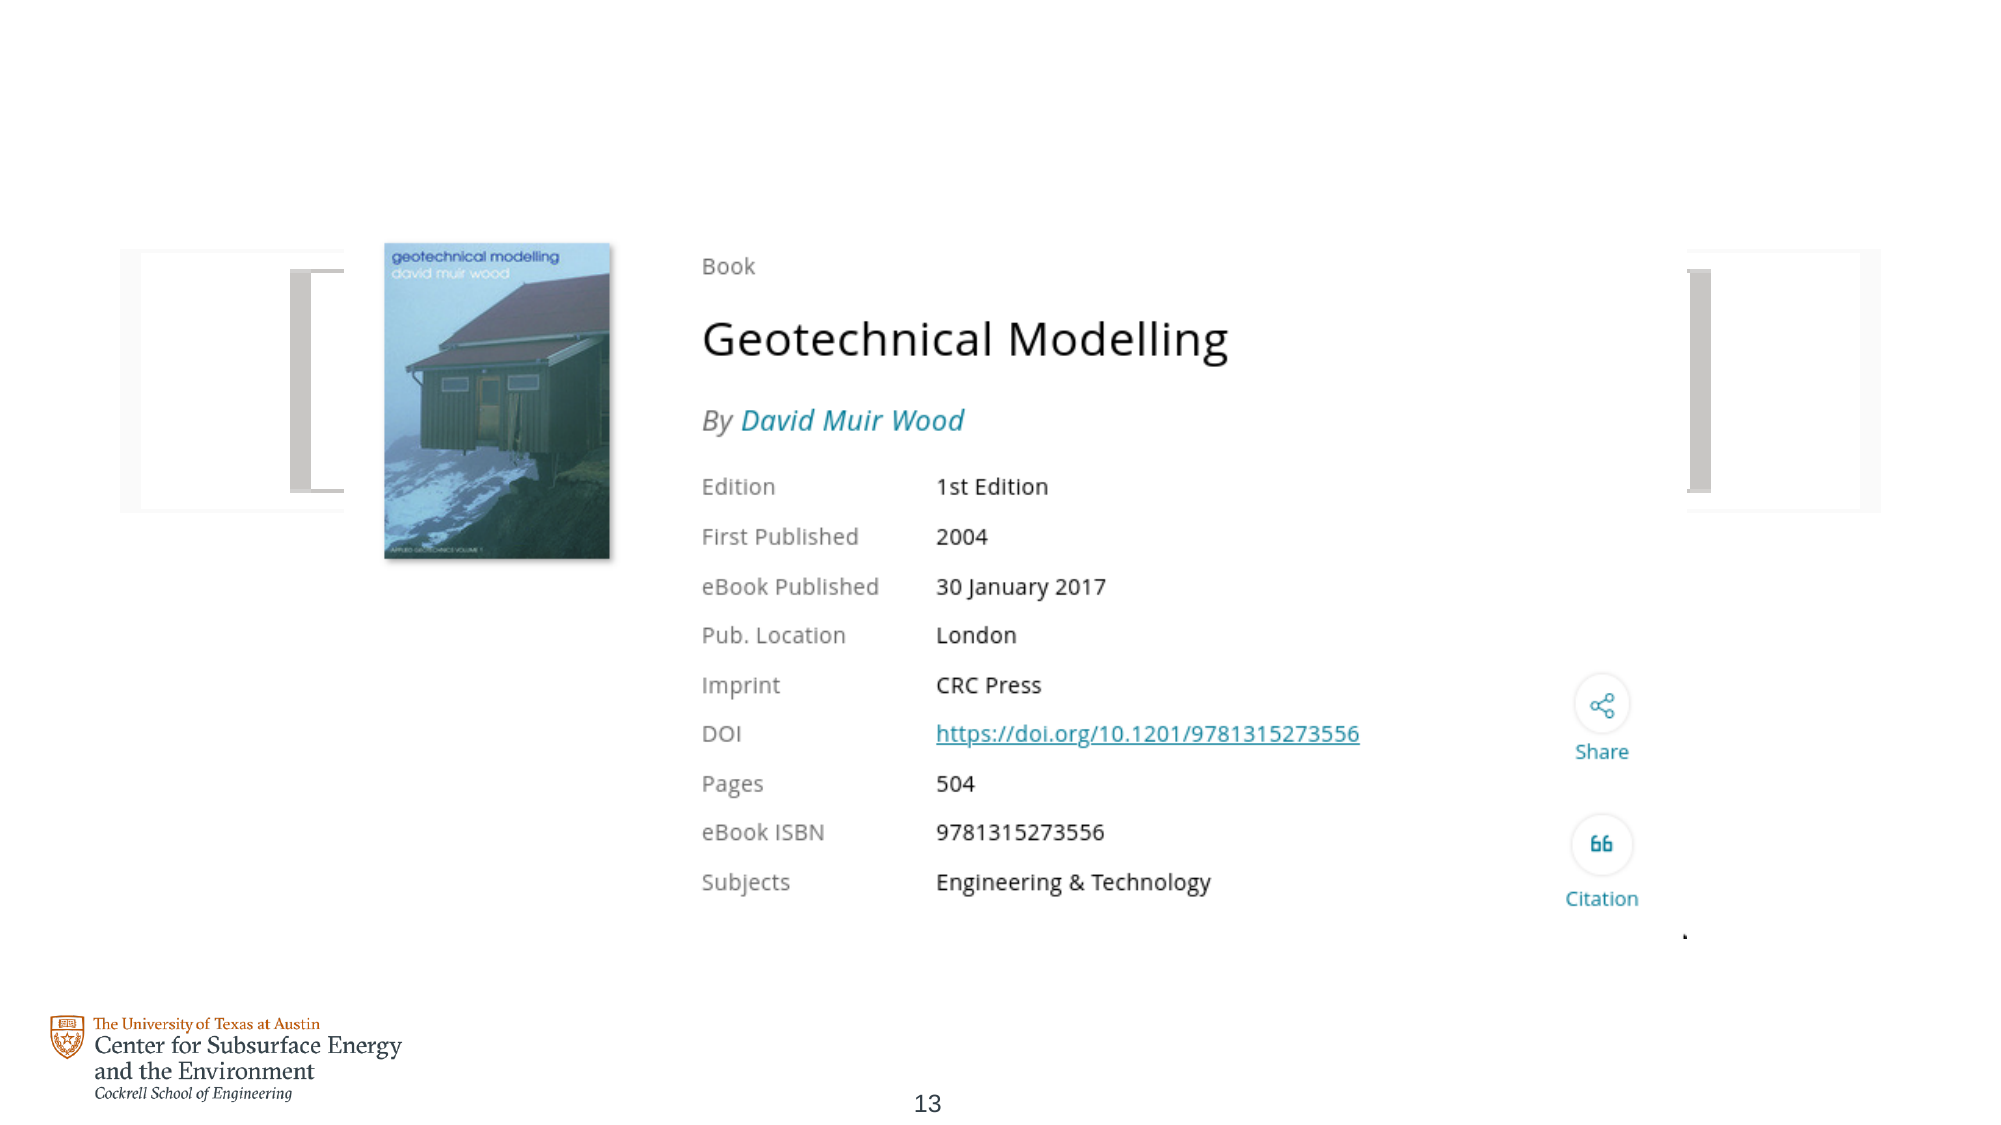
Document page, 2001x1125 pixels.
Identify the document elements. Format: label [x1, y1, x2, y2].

picture [57, 198, 1945, 939]
picture [46, 1011, 406, 1106]
